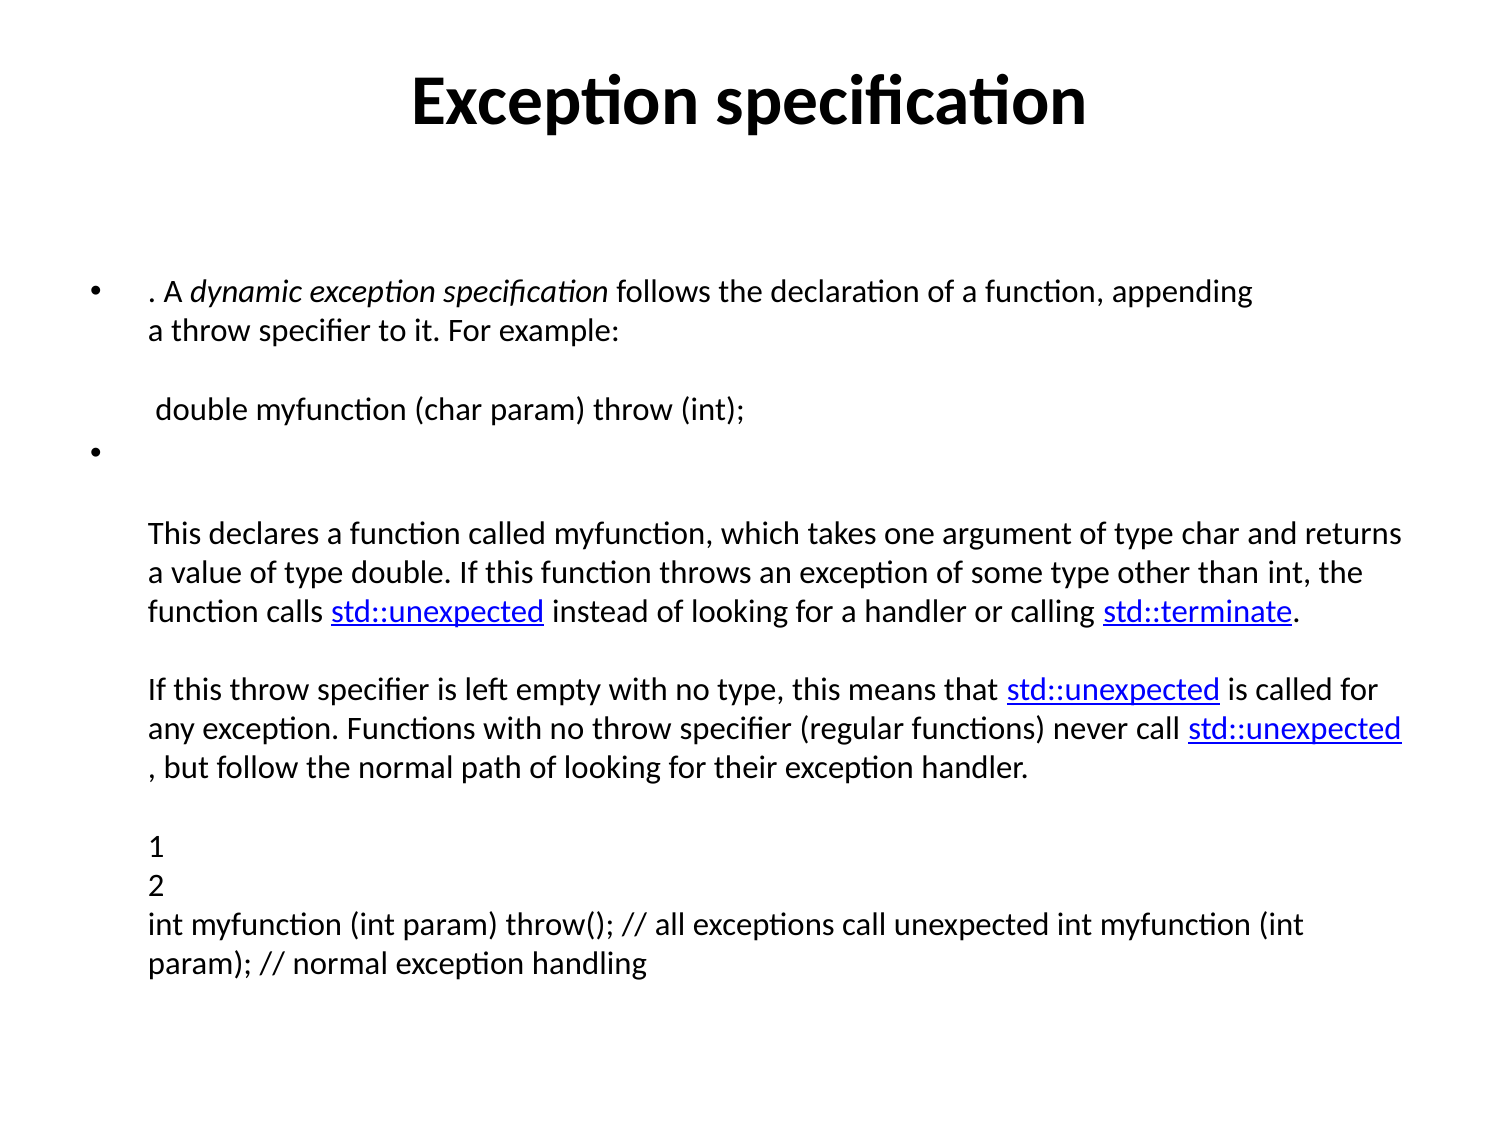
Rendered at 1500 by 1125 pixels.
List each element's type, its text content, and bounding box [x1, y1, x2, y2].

list . A dynamic exception specification follows the declaration of a function, appending a throw specifier to it. For example: double myfunction (char param) throw (int); This declares a function called myfunction, which takes one argument of type char and returns a value of type double. If this function throws an exception of some type other than int, the function calls std::unexpected instead of looking for a handler or calling std::terminate. If this throw specifier is left empty with no type, this means that std::unexpected is called for any exception. Functions with no throw specifier (regular functions) never call std::unexpected, but follow the normal path of looking for their exception handler. 1 2 int myfunction (int param) throw(); // all exceptions call unexpected int myfunction (int param); // normal exception handling [75, 262, 1425, 1005]
title Exception specification [75, 45, 1425, 233]
